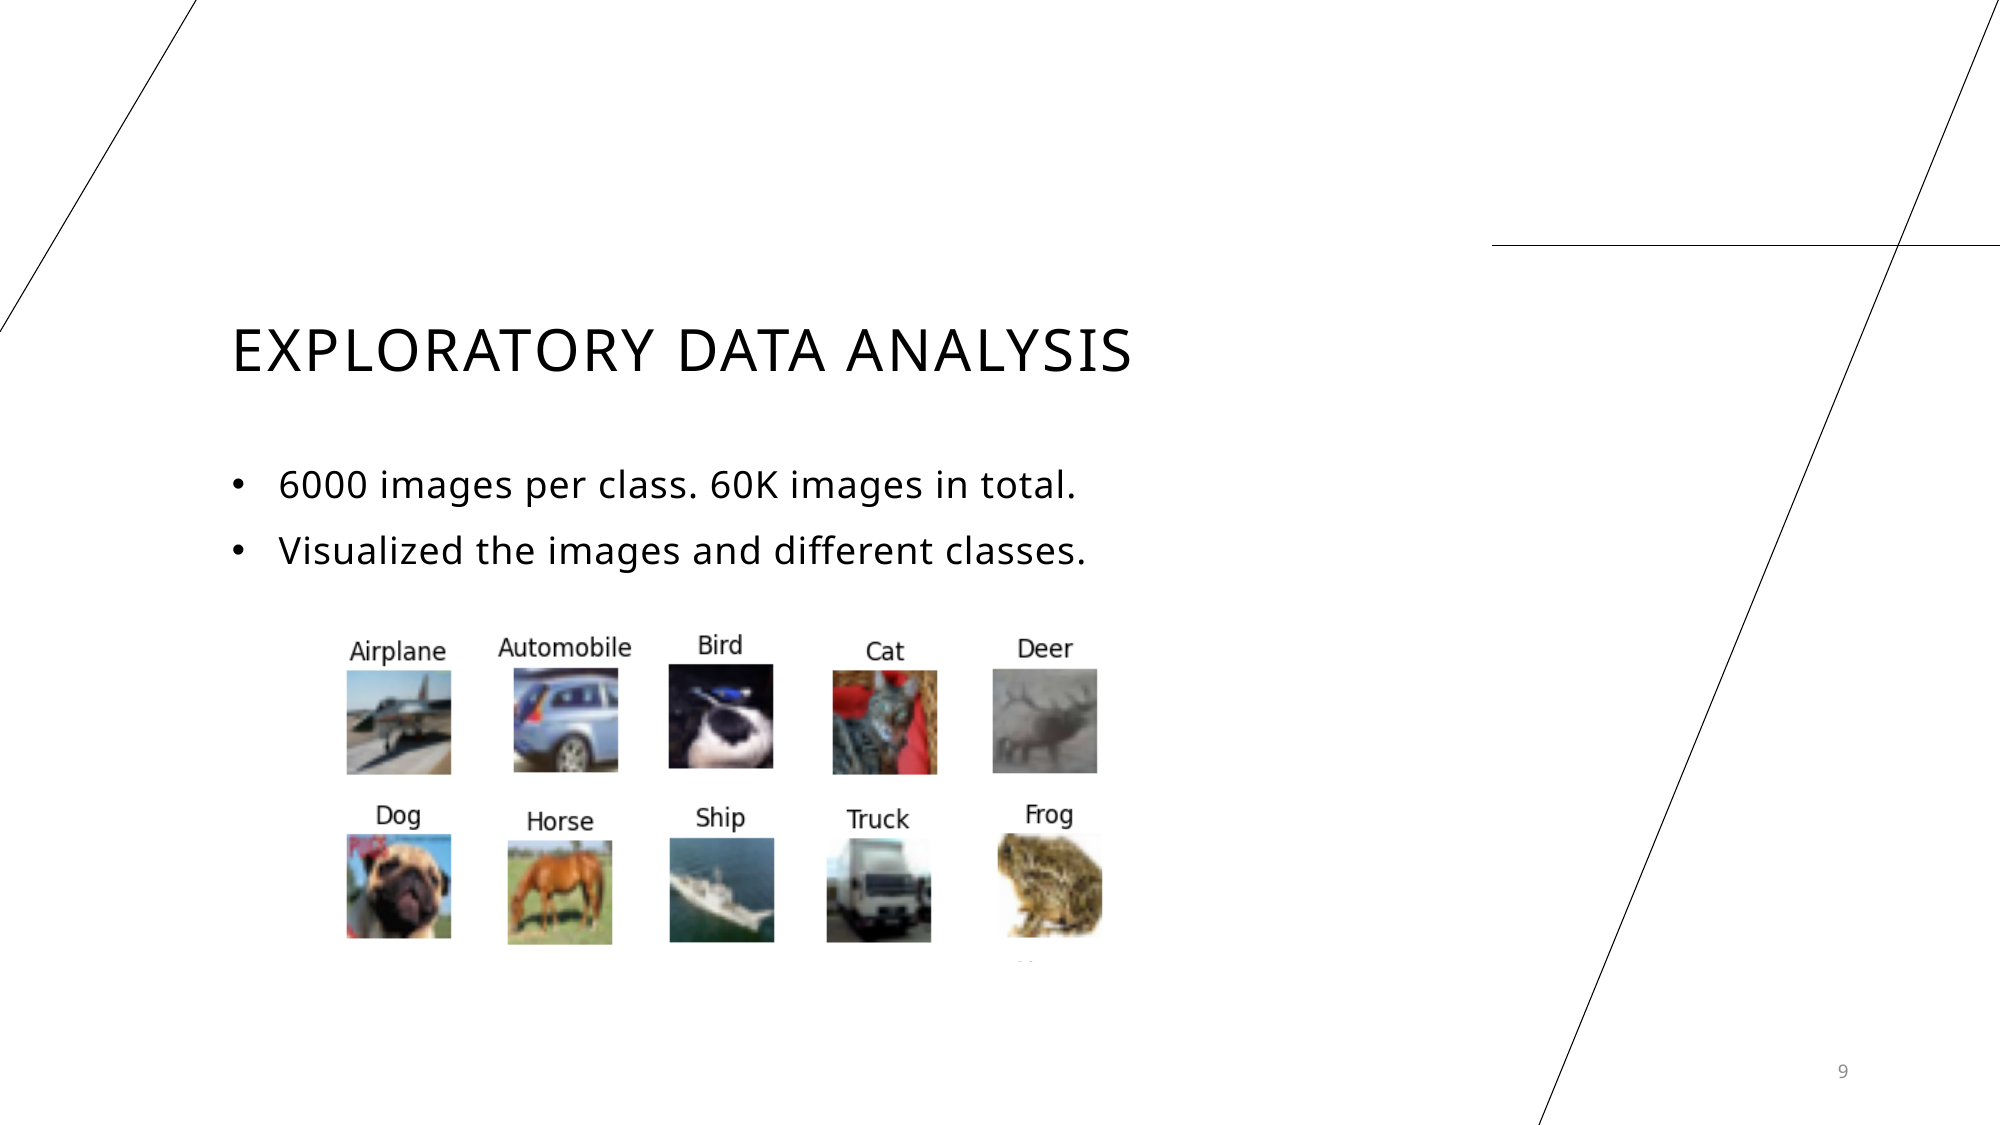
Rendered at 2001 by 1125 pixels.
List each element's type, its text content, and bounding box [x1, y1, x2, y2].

picture [968, 795, 1136, 962]
slide_number 9 [1701, 1042, 1864, 1103]
list 6000 images per class. 60K images in total. Visualized the images and different classes. [216, 453, 1641, 590]
picture [317, 626, 1131, 962]
title Exploratory Data Analysis [216, 43, 1413, 392]
